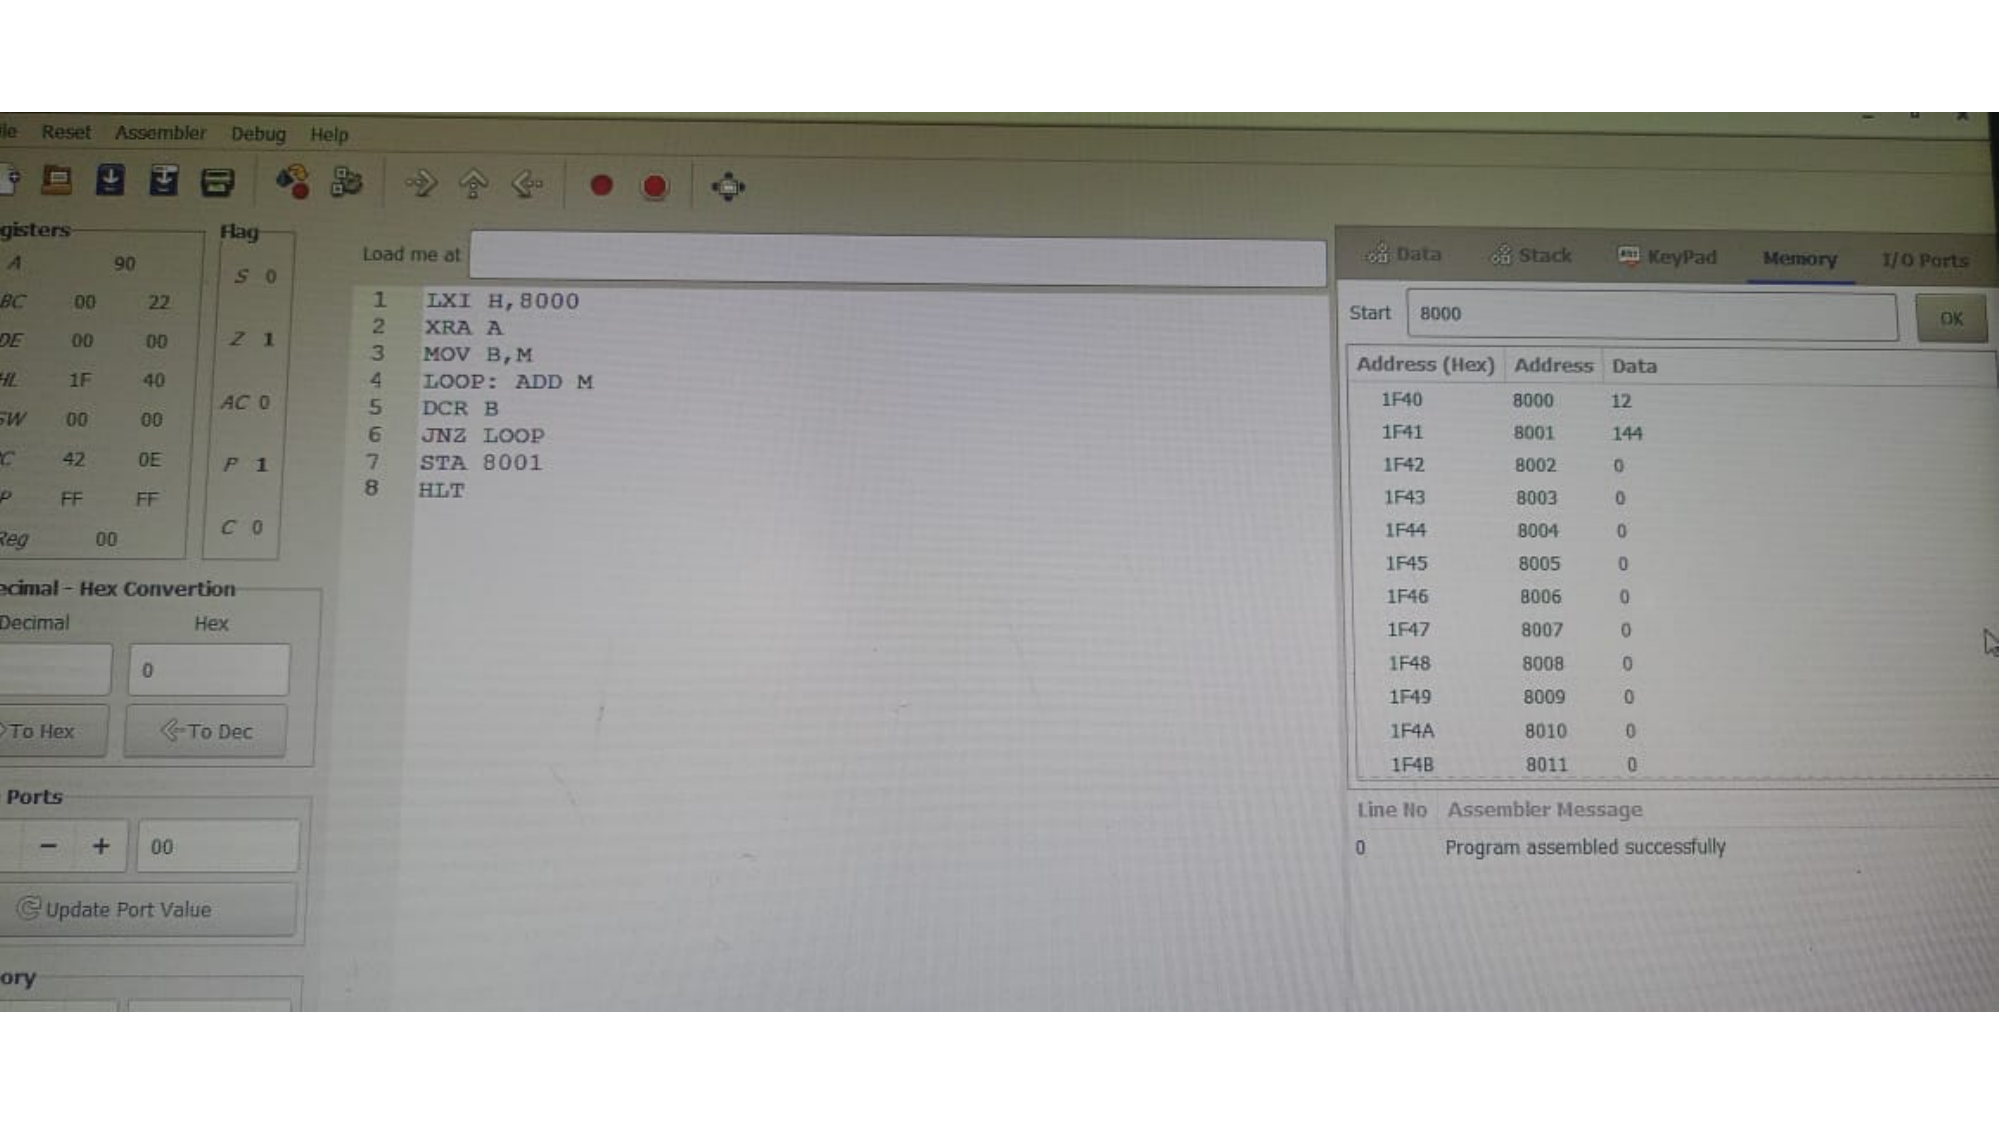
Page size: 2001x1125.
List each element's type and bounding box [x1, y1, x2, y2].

picture [0, 112, 1999, 1012]
